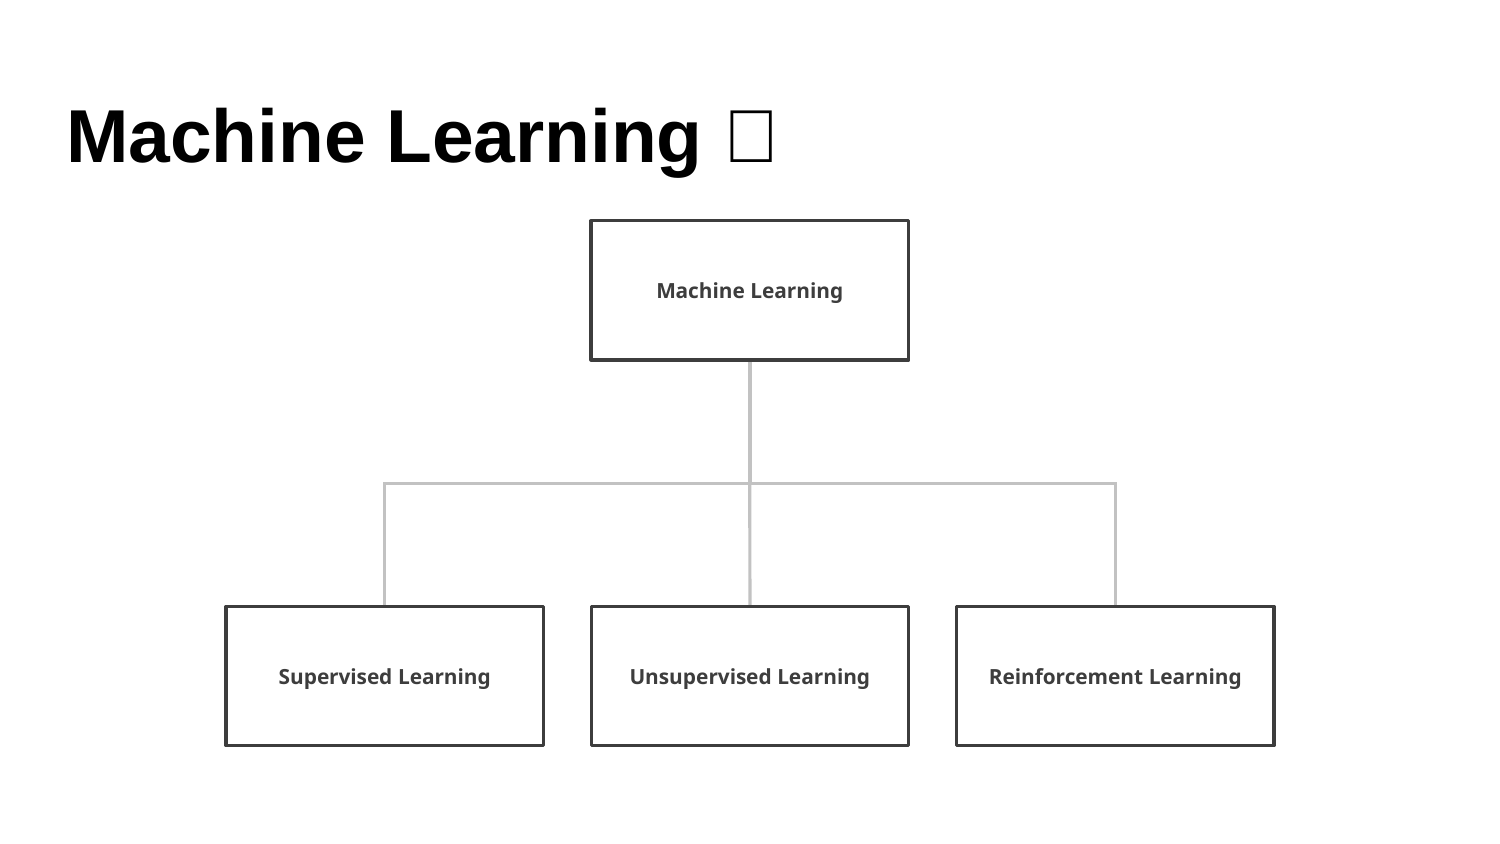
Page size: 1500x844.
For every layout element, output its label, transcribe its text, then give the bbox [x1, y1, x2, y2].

text_box Machine Learning [591, 220, 909, 360]
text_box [809, 300, 1057, 667]
text_box Reinforcement Learning [956, 606, 1274, 746]
text_box Supervised Learning [225, 606, 544, 746]
title Machine Learning 🤖 [51, 72, 1449, 167]
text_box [443, 300, 691, 667]
text_box Unsupervised Learning [591, 606, 909, 746]
